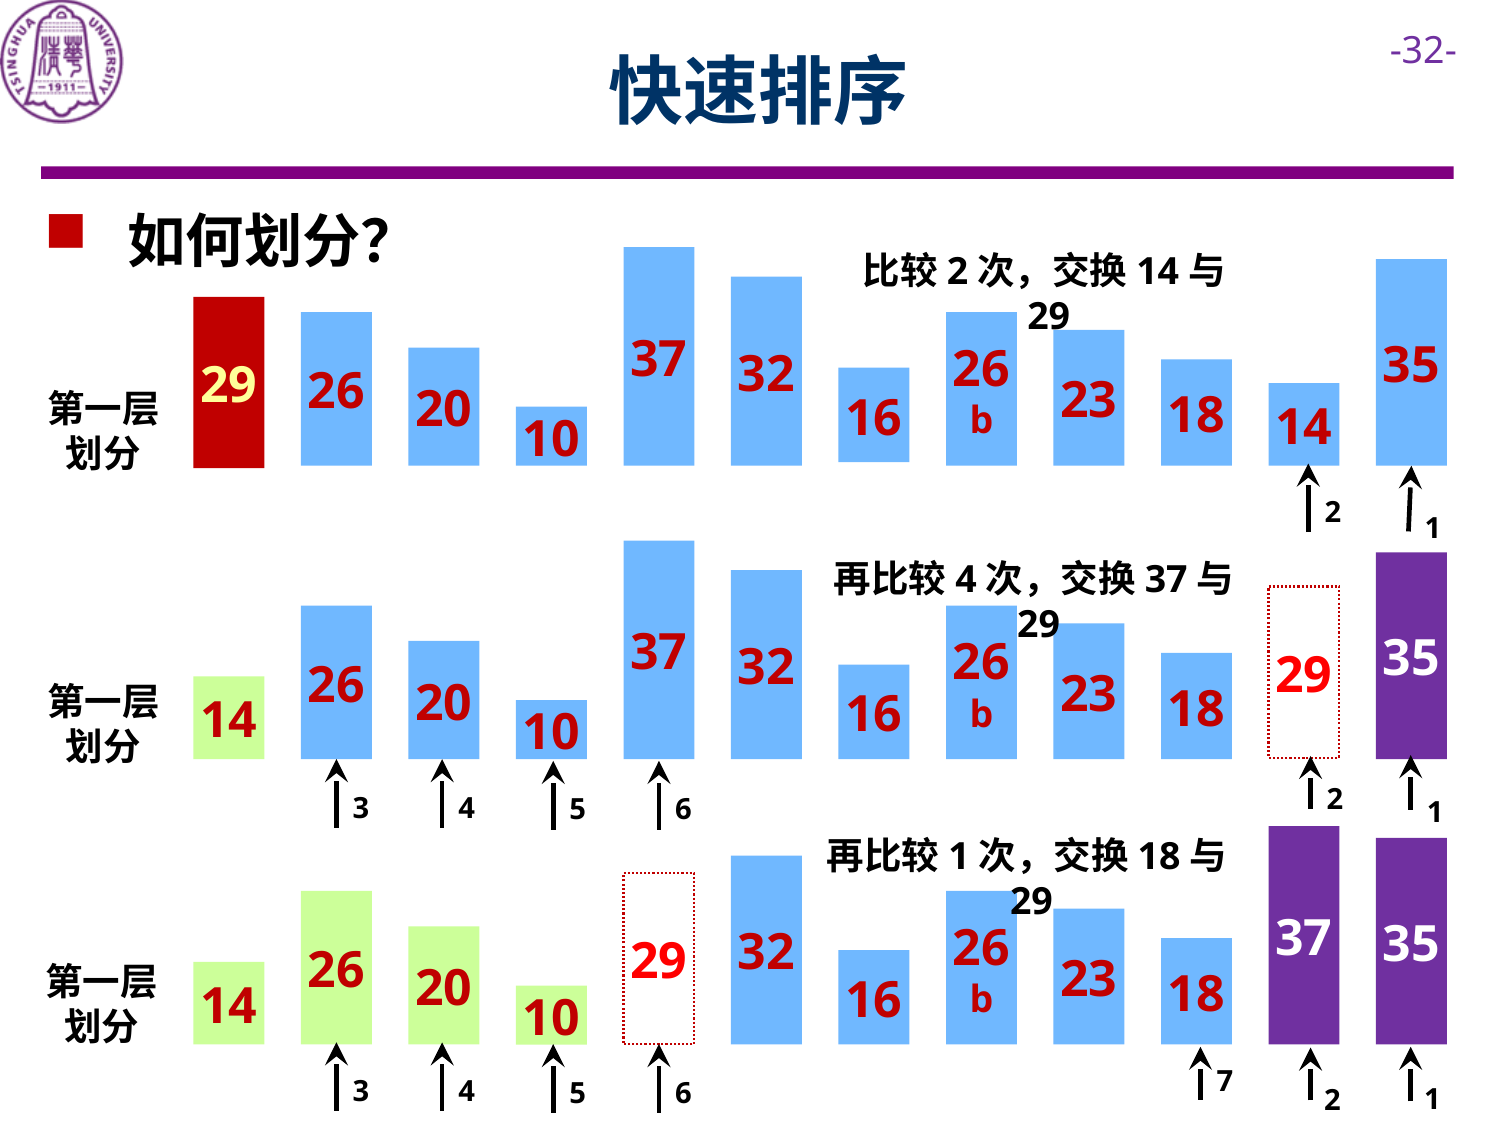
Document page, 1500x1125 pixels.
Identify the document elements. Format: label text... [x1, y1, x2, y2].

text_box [336, 758, 386, 833]
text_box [336, 1041, 386, 1116]
text_box 29 [1268, 586, 1340, 758]
text_box 35 [1375, 837, 1447, 1045]
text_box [1307, 1047, 1357, 1114]
text_box 16 [838, 367, 910, 463]
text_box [1408, 1046, 1458, 1114]
picture [0, 0, 124, 124]
text_box 18 [1161, 938, 1232, 1045]
text_box 26 [300, 312, 372, 466]
text_box 32 [730, 570, 802, 760]
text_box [658, 760, 709, 835]
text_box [441, 1041, 492, 1116]
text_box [1410, 754, 1460, 827]
text_box 18 [1161, 359, 1232, 466]
text_box 14 [1268, 383, 1340, 466]
text_box 18 [1161, 653, 1232, 760]
text_box 23 [1053, 929, 1125, 1045]
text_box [658, 1043, 709, 1118]
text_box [1200, 1046, 1250, 1101]
text_box 23 [1053, 345, 1125, 466]
text_box 20 [408, 347, 480, 466]
text_box 29 [623, 873, 695, 1045]
text_box 再比较1次，交换18与29 [800, 824, 1263, 929]
text_box 第一层 划分 [32, 670, 175, 776]
text_box 16 [838, 664, 910, 760]
text_box 比较2次，交换14与29 [833, 239, 1264, 345]
text_box 26 [300, 605, 372, 760]
text_box 29 [193, 296, 265, 469]
text_box 23 [1053, 653, 1125, 760]
text_box 26 [300, 890, 372, 1045]
text_box 10 [515, 985, 587, 1045]
text_box 10 [515, 700, 587, 760]
text_box 32 [730, 855, 802, 1045]
text_box 37 [623, 540, 695, 760]
text_box 第一层 划分 [32, 377, 175, 483]
text_box 16 [838, 950, 910, 1045]
text_box 32 [730, 276, 802, 466]
text_box 20 [408, 640, 480, 760]
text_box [1310, 755, 1360, 813]
text_box 35 [1375, 552, 1447, 760]
text_box 第一层 划分 [30, 950, 173, 1055]
text_box 37 [1268, 826, 1340, 1045]
text_box 26 b [946, 345, 1017, 466]
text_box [441, 758, 492, 833]
text_box 如何划分？ [29, 196, 1461, 281]
text_box 20 [408, 926, 480, 1045]
text_box 再比较4次，交换37与29 [808, 547, 1269, 653]
title 快速排序 [135, 13, 1383, 165]
text_box 37 [623, 247, 695, 466]
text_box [552, 1043, 603, 1118]
text_box 10 [515, 406, 587, 466]
text_box 26 b [946, 929, 1017, 1045]
text_box 35 [1375, 259, 1447, 466]
text_box 14 [193, 961, 265, 1045]
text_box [1308, 463, 1358, 537]
text_box 26 b [946, 653, 1017, 760]
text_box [552, 760, 603, 835]
text_box 14 [193, 676, 265, 760]
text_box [1408, 462, 1458, 553]
